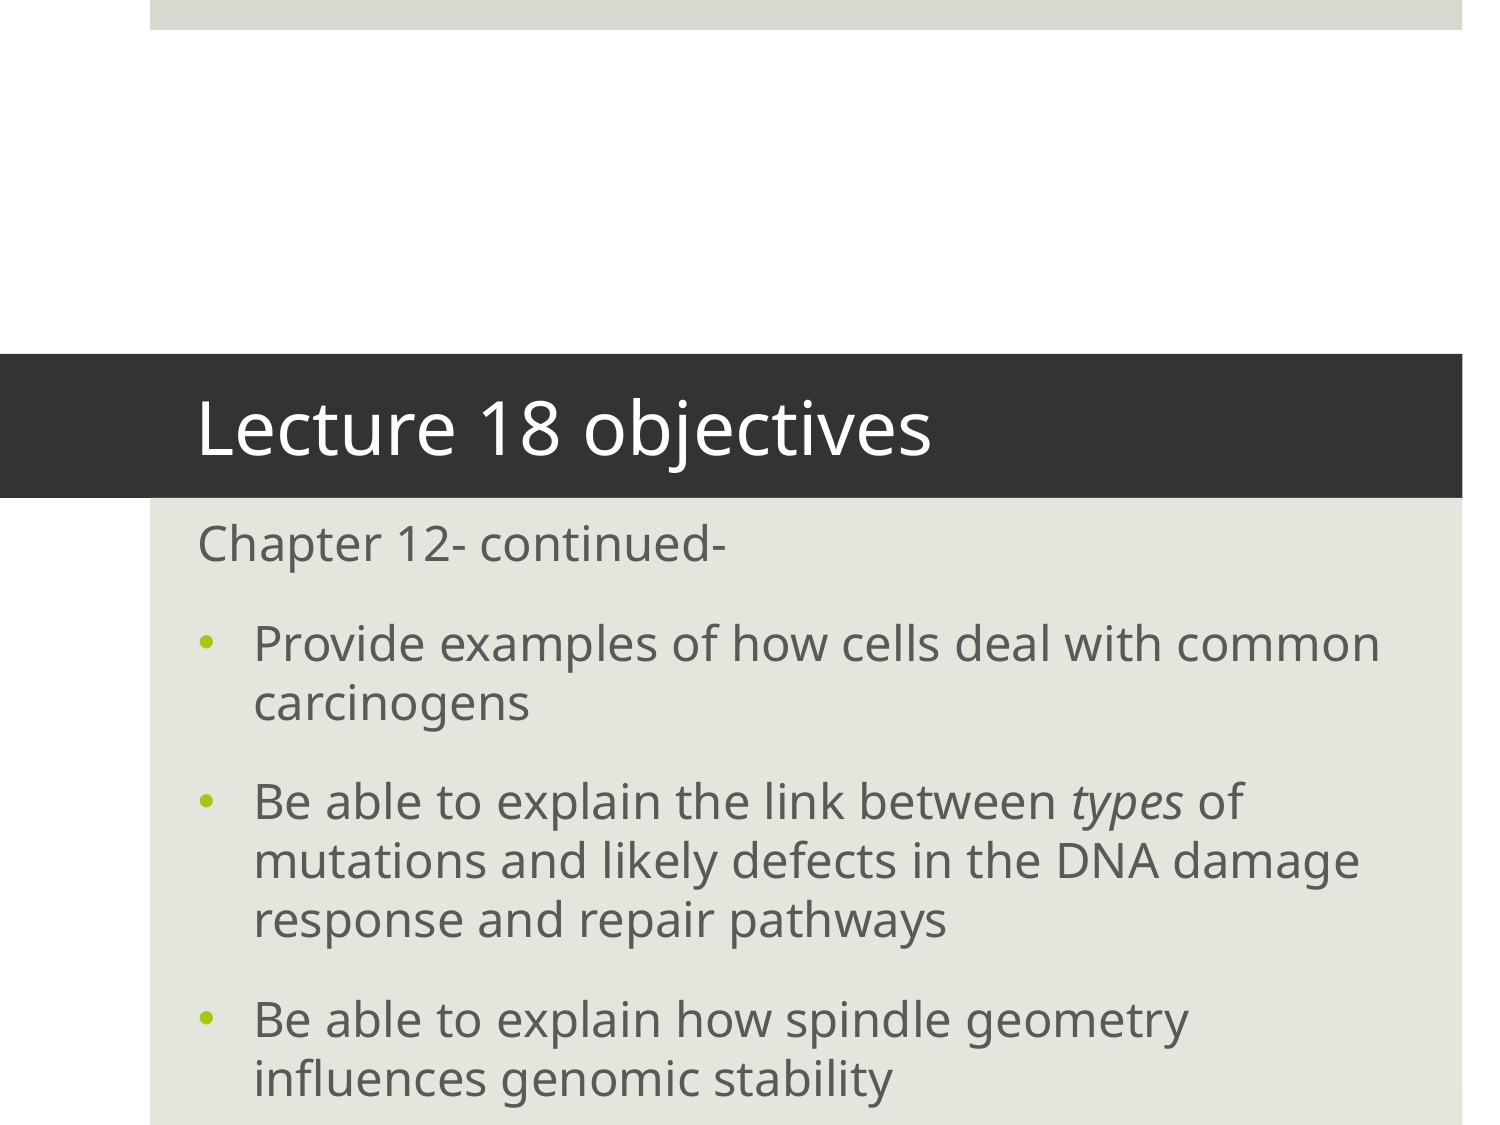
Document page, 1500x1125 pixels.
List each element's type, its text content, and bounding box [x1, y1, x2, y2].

title Lecture 18 objectives [0, 353, 1463, 498]
subtitle Chapter 12- continued- Provide examples of how cells deal with common carcinogens Be able to explain the link between types of mutations and likely defects in the DNA damage response and repair pathways Be able to explain how spindle geometry influences genomic stability [150, 497, 1463, 1125]
